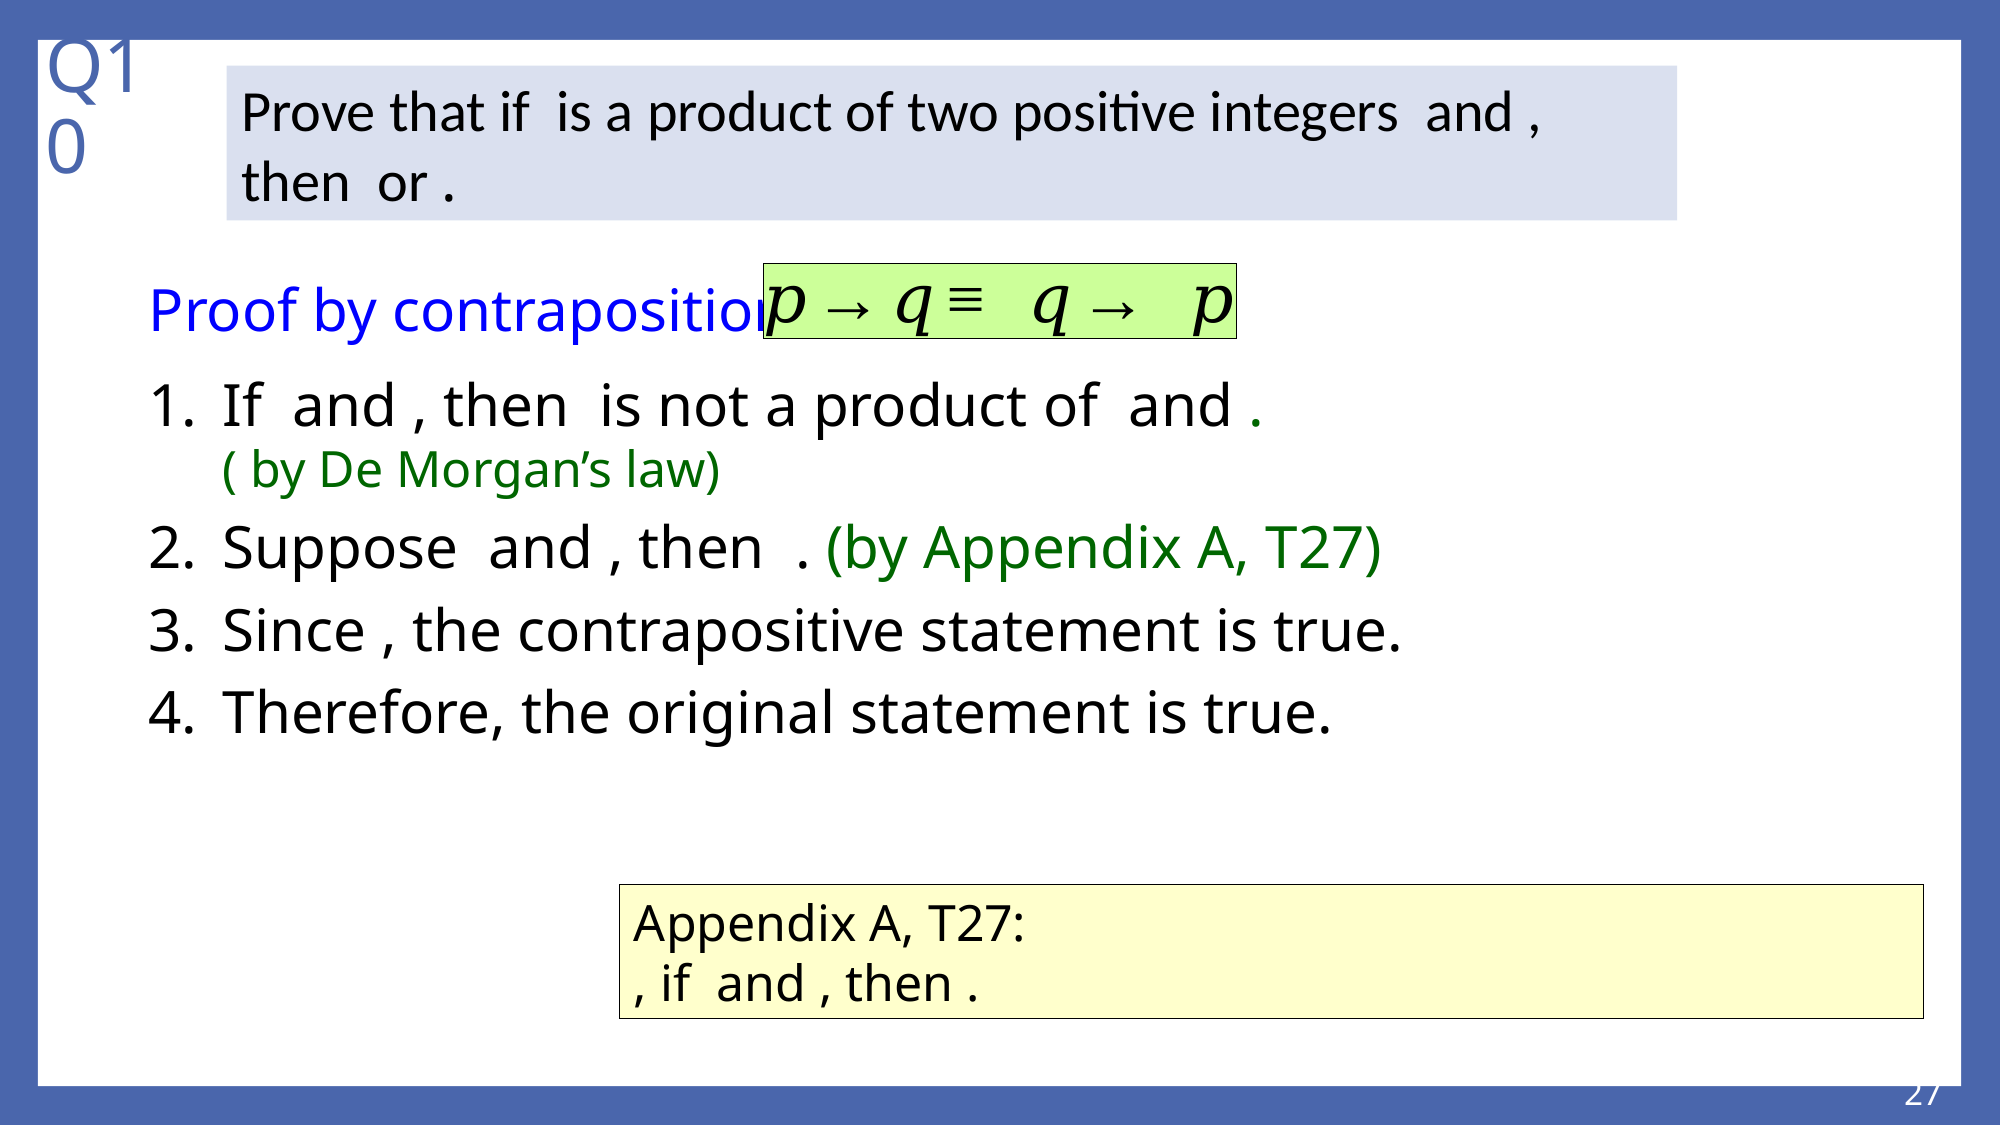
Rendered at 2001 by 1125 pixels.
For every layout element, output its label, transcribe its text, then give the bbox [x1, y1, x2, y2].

title Q10 [30, 0, 193, 218]
slide_number 27 [1677, 1065, 1958, 1125]
